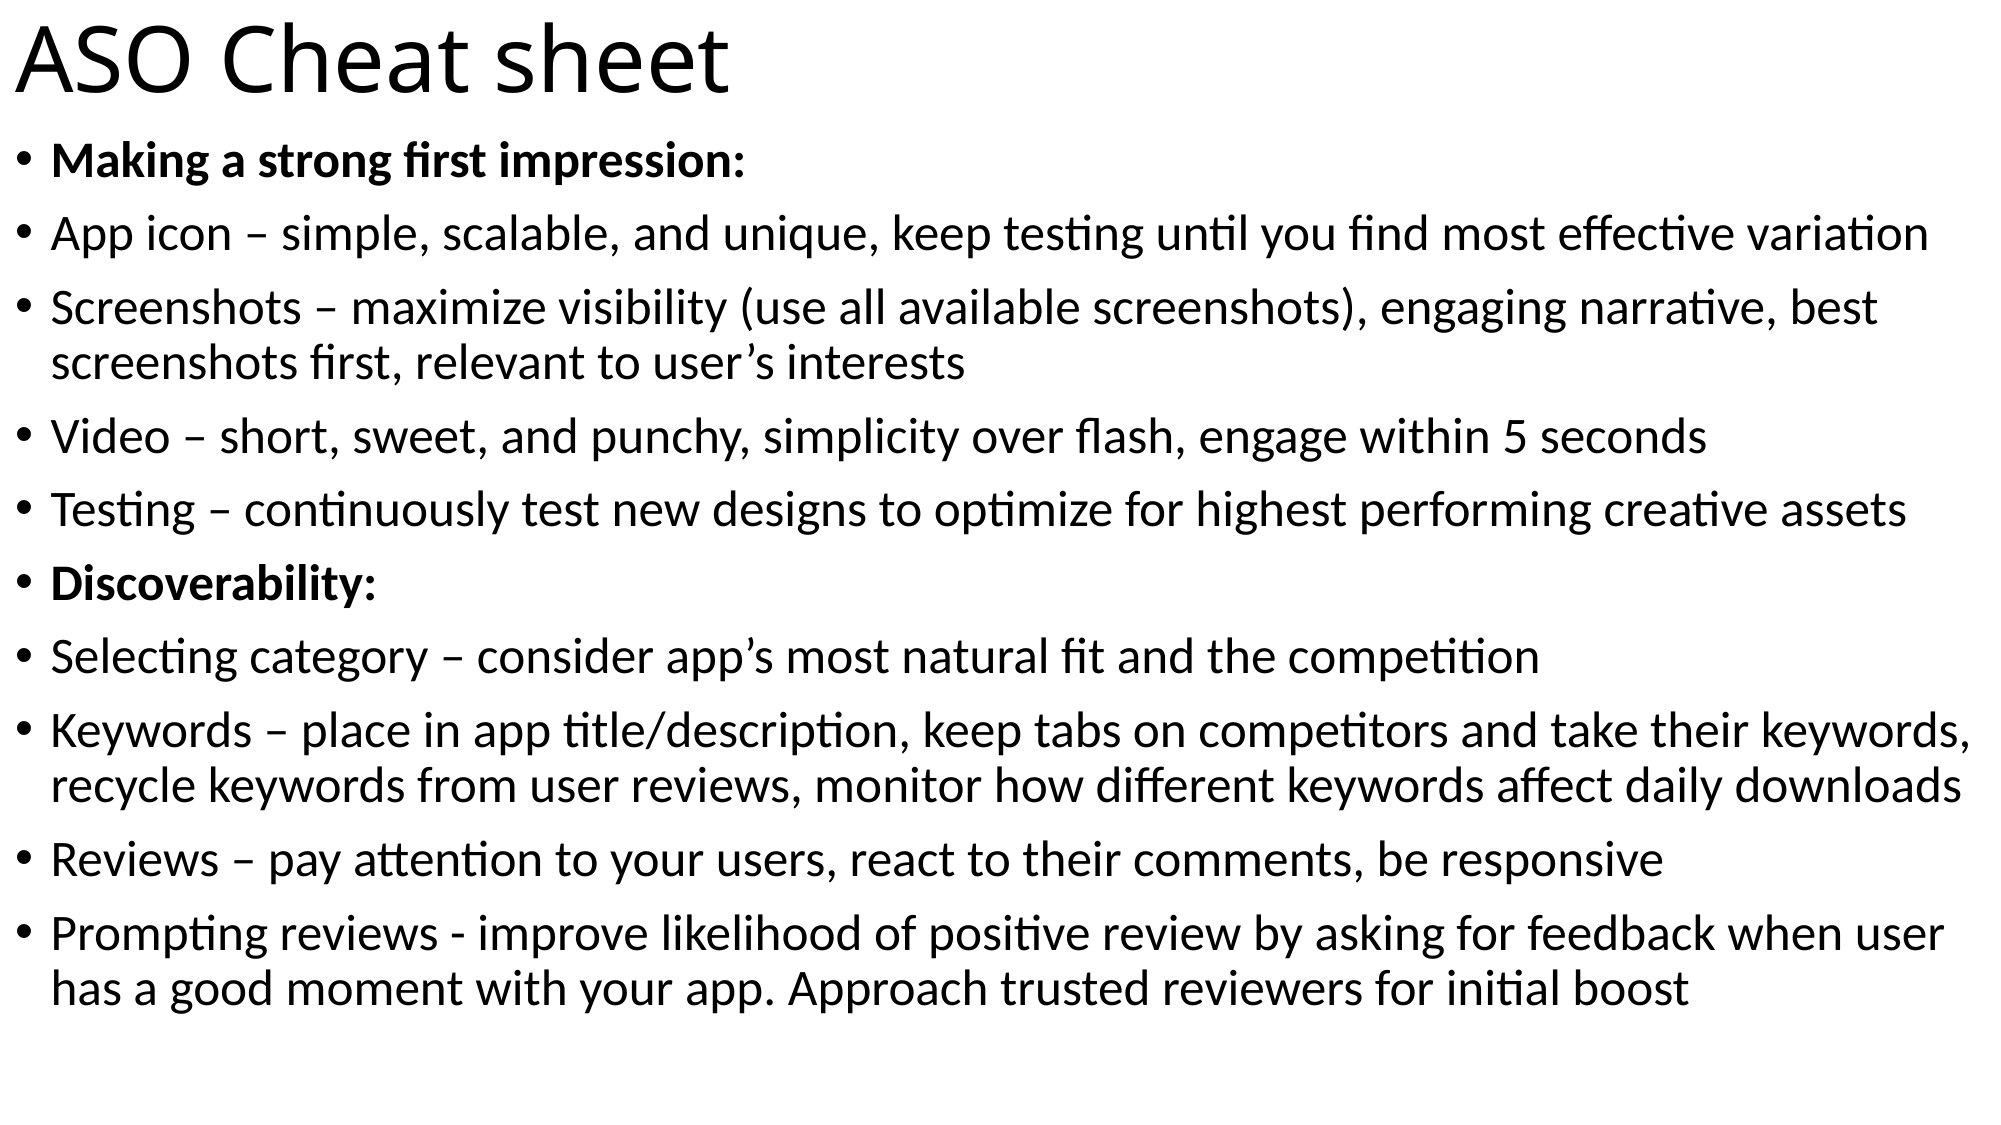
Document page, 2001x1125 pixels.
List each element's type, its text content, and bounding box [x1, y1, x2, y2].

list Making a strong first impression: App icon – simple, scalable, and unique, keep testing until you find most effective variation Screenshots – maximize visibility (use all available screenshots), engaging narrative, best screenshots first, relevant to user’s interests Video – short, sweet, and punchy, simplicity over flash, engage within 5 seconds Testing – continuously test new designs to optimize for highest performing creative assets Discoverability: Selecting category – consider app’s most natural fit and the competition Keywords – place in app title/description, keep tabs on competitors and take their keywords, recycle keywords from user reviews, monitor how different keywords affect daily downloads Reviews – pay attention to your users, react to their comments, be responsive Prompting reviews - improve likelihood of positive review by asking for feedback when user has a good moment with your app. Approach trusted reviewers for initial boost [0, 125, 2000, 1124]
title ASO Cheat sheet [0, 0, 1725, 125]
